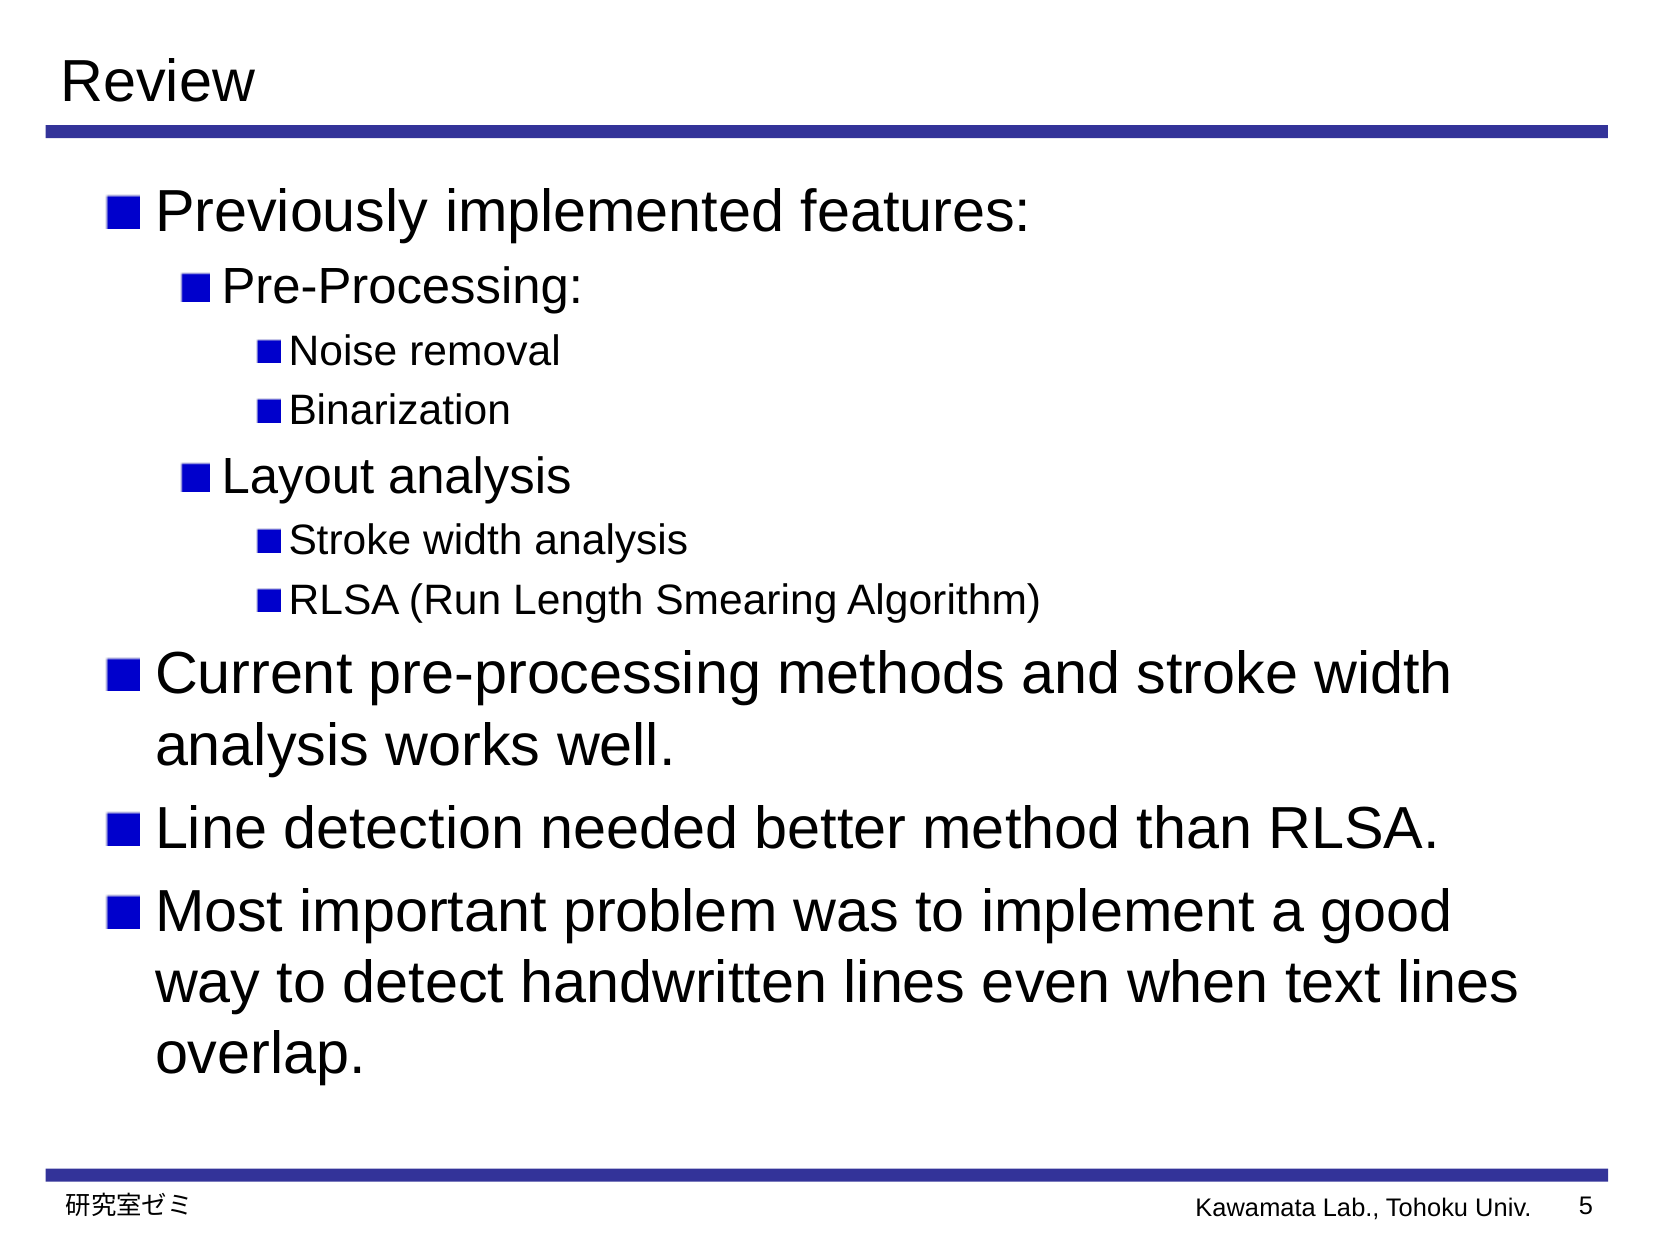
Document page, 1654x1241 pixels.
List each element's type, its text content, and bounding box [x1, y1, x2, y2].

picture [173, 455, 210, 492]
picture [97, 649, 140, 691]
picture [97, 803, 140, 846]
picture [97, 186, 140, 229]
picture [250, 522, 281, 553]
footer 研究室ゼミ [50, 1181, 1180, 1228]
title Review [45, 34, 1594, 122]
picture [173, 265, 210, 302]
list Previously implemented features: Pre-Processing: Noise removal Binarization Layout analysis Stroke width analysis RLSA (Run Length Smearing Algorithm) Current pre-processing methods and stroke width analysis works well. Line detection needed better method than RLSA. Most important problem was to implement a good way to detect handwritten lines even when text lines overlap. [82, 164, 1571, 1141]
picture [250, 333, 281, 363]
picture [250, 392, 281, 423]
picture [97, 886, 140, 929]
slide_number 5 [1533, 1181, 1609, 1228]
picture [250, 582, 281, 612]
